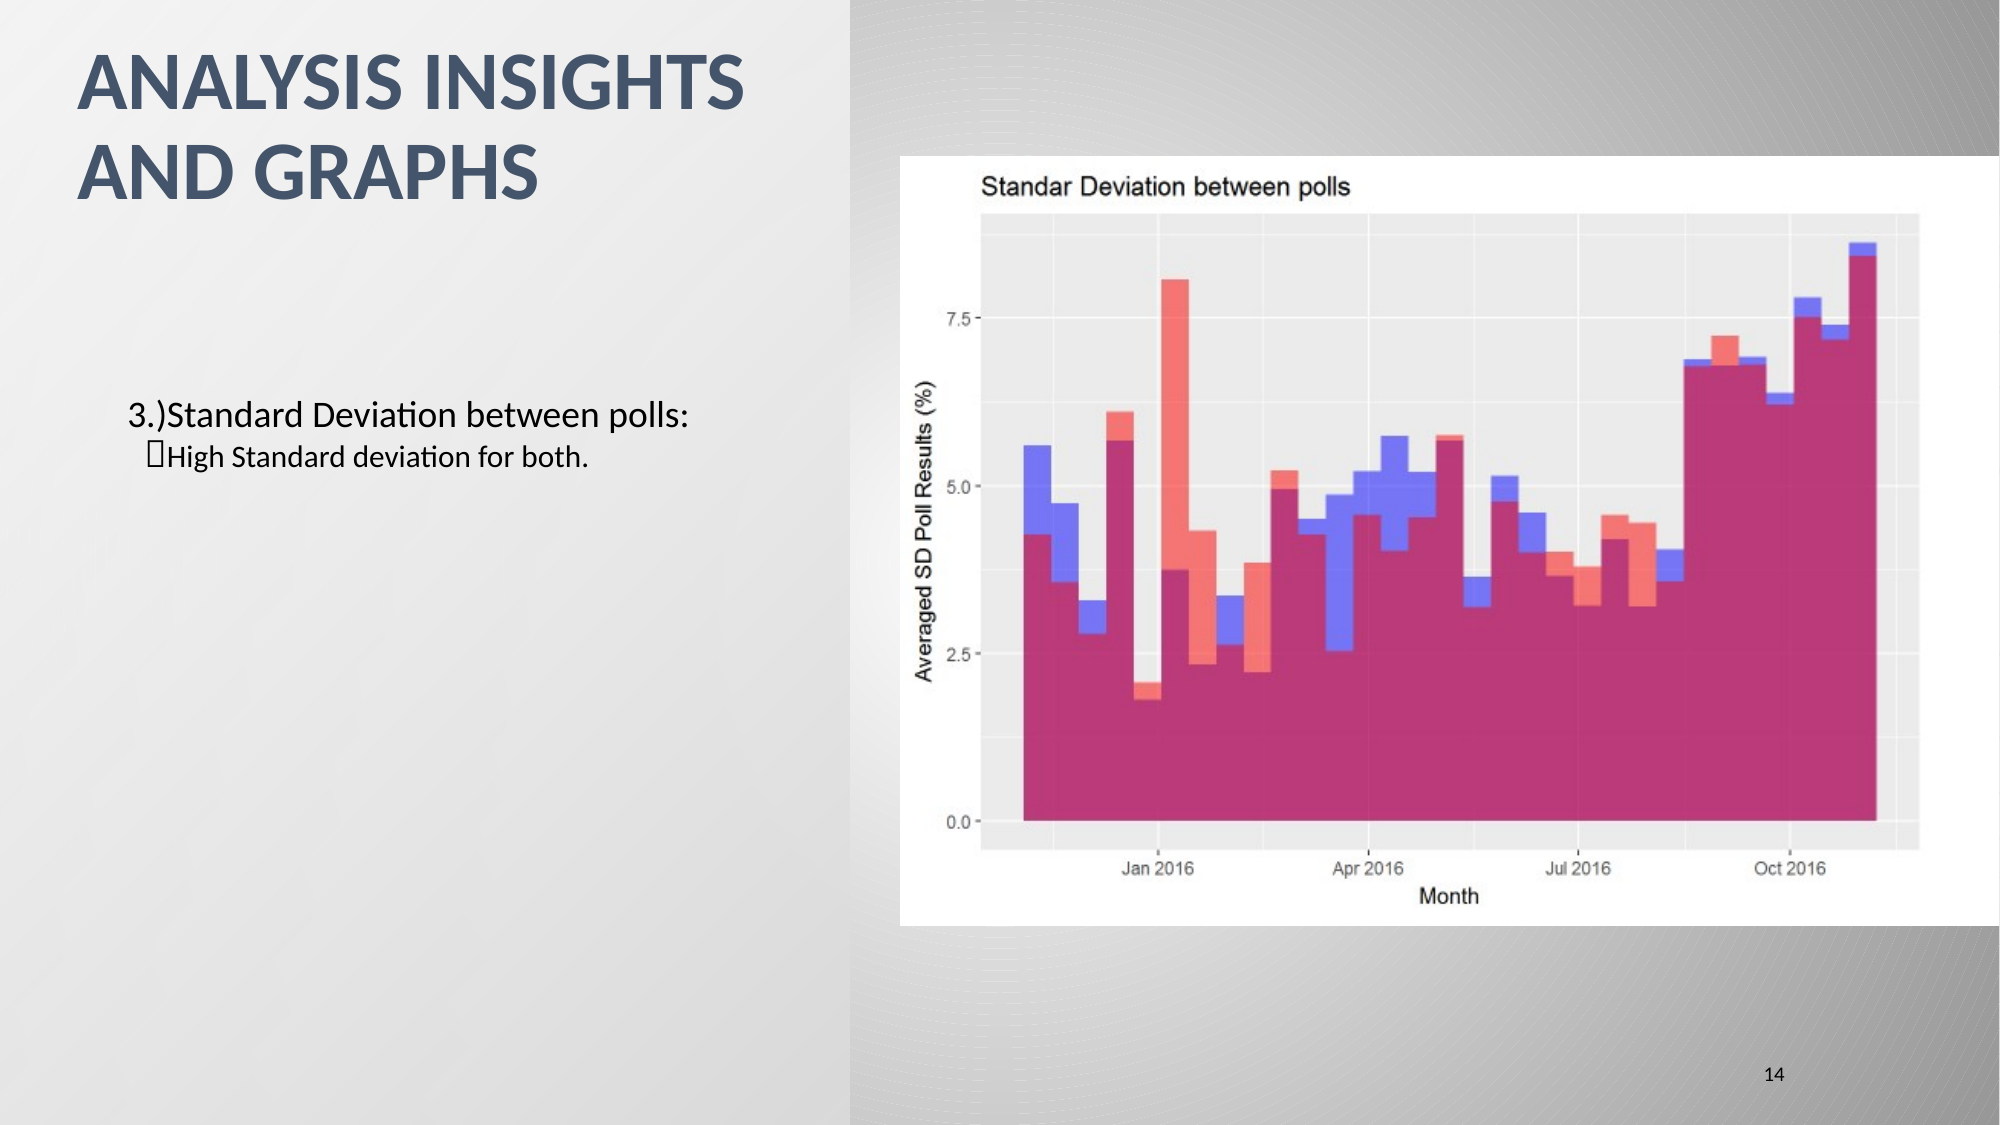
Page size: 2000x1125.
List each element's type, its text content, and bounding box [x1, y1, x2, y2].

picture [900, 156, 2000, 926]
list 3.)Standard Deviation between polls: High Standard deviation for both. [112, 387, 750, 563]
slide_number 14 [1612, 1057, 1800, 1088]
title ANALYSIS INSIGHTS AND GRAPHS [62, 99, 900, 225]
